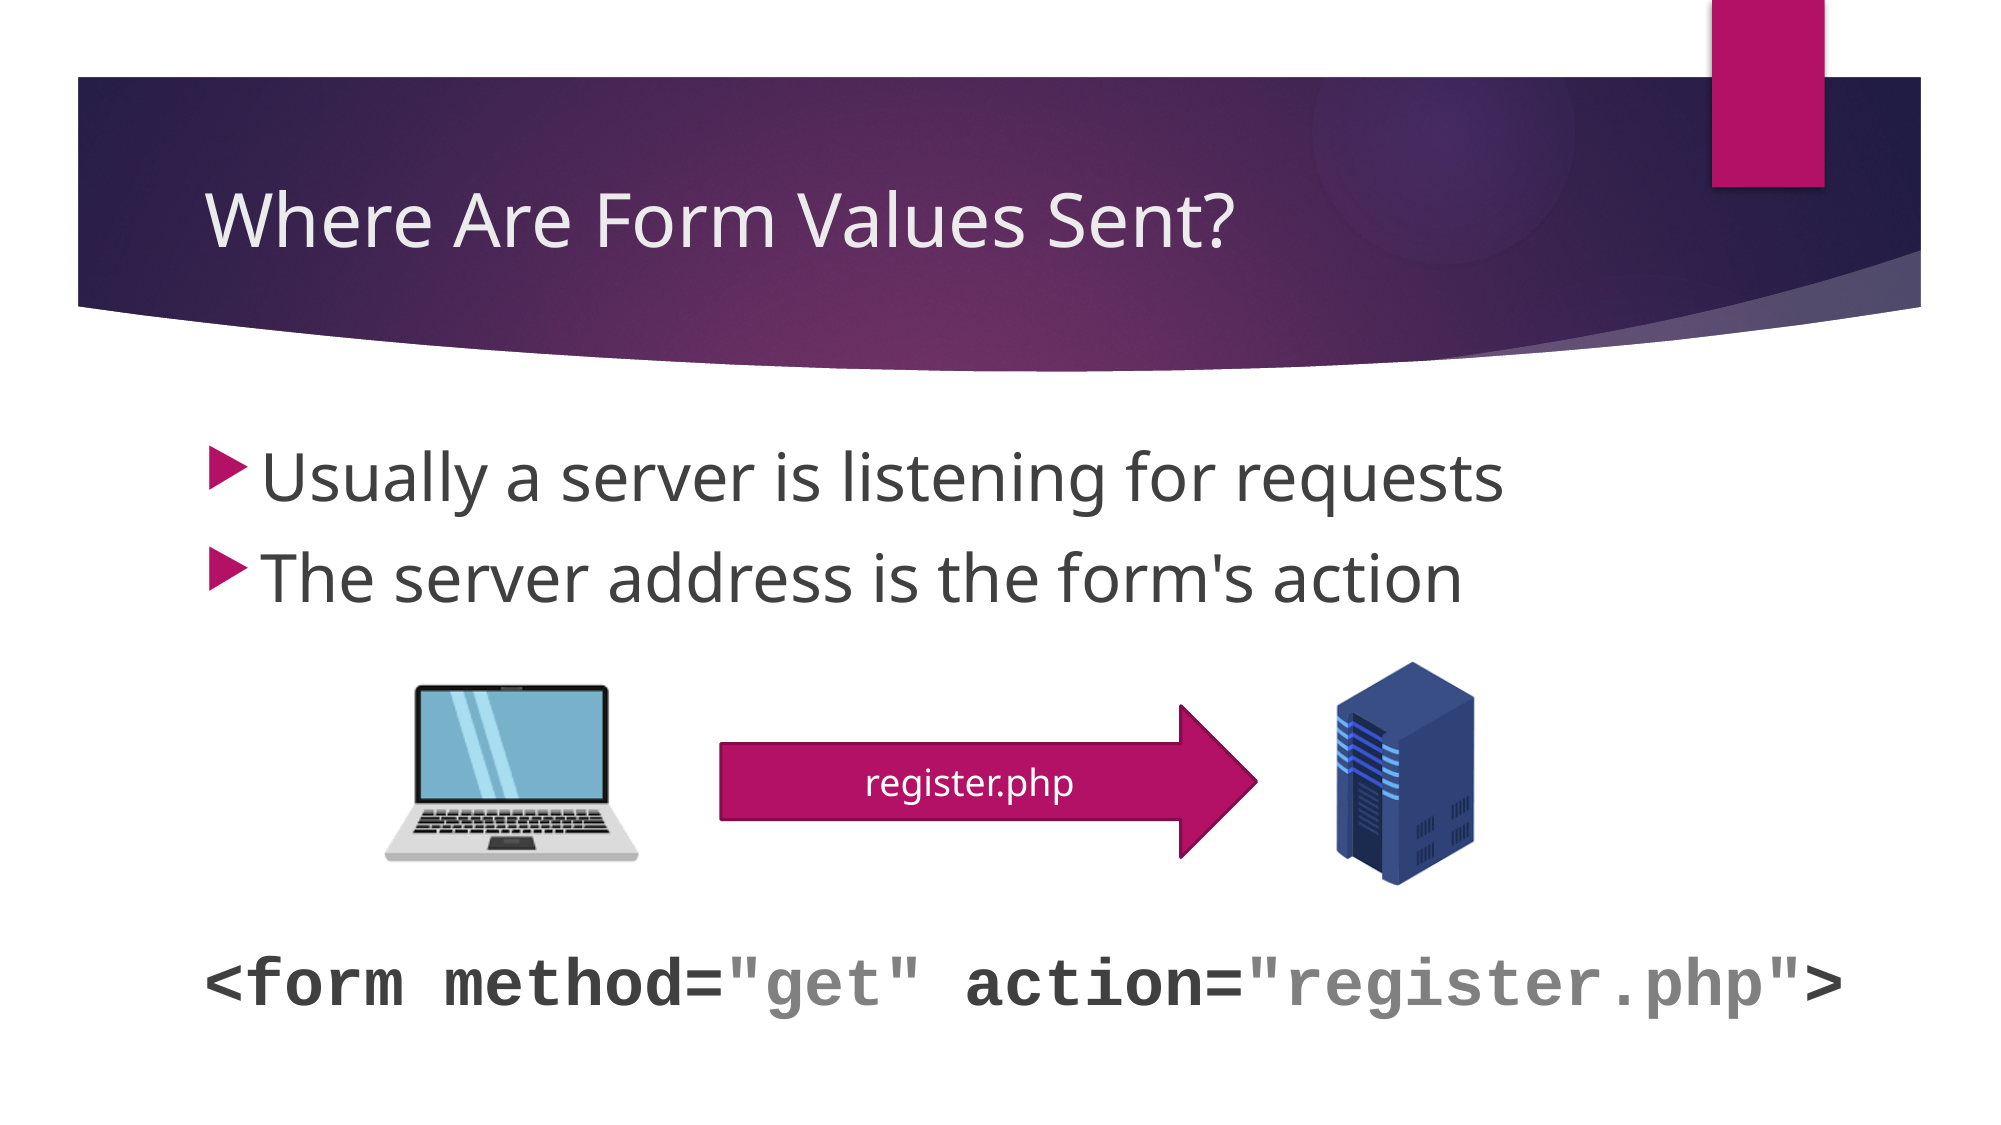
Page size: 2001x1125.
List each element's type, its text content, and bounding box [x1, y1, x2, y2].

picture [1288, 657, 1522, 891]
text_box register.php [719, 704, 1258, 859]
title Where Are Form Values Sent? [189, 159, 1627, 276]
list Usually a server is listening for requests The server address is the form's action <form method="get" action="register.php"> [189, 427, 1899, 988]
picture [368, 650, 653, 891]
